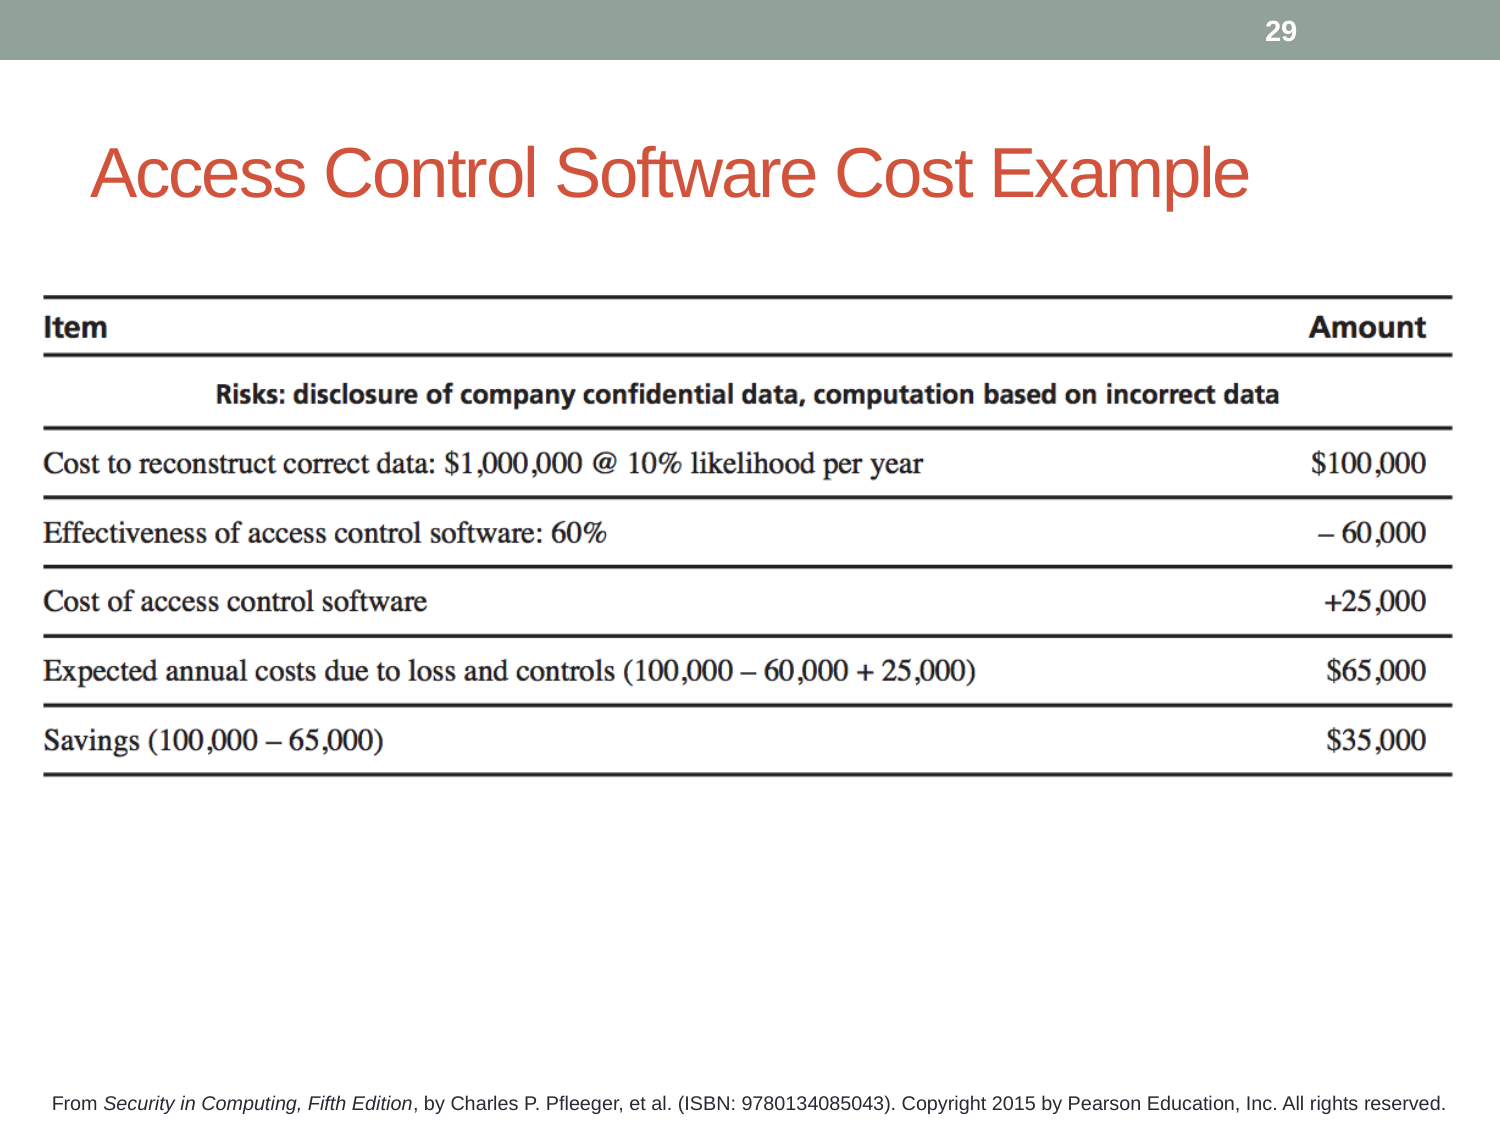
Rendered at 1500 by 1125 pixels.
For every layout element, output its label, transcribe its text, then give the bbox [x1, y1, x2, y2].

slide_number 29 [1250, 3, 1425, 57]
picture [35, 293, 1466, 787]
footer From Security in Computing, Fifth Edition, by Charles P. Pfleeger, et al. (ISBN: 9780134085043). Copyright 2015 by Pearson Education, Inc. All rights reserved. [0, 1075, 1500, 1125]
title Access Control Software Cost Example [75, 87, 1425, 250]
